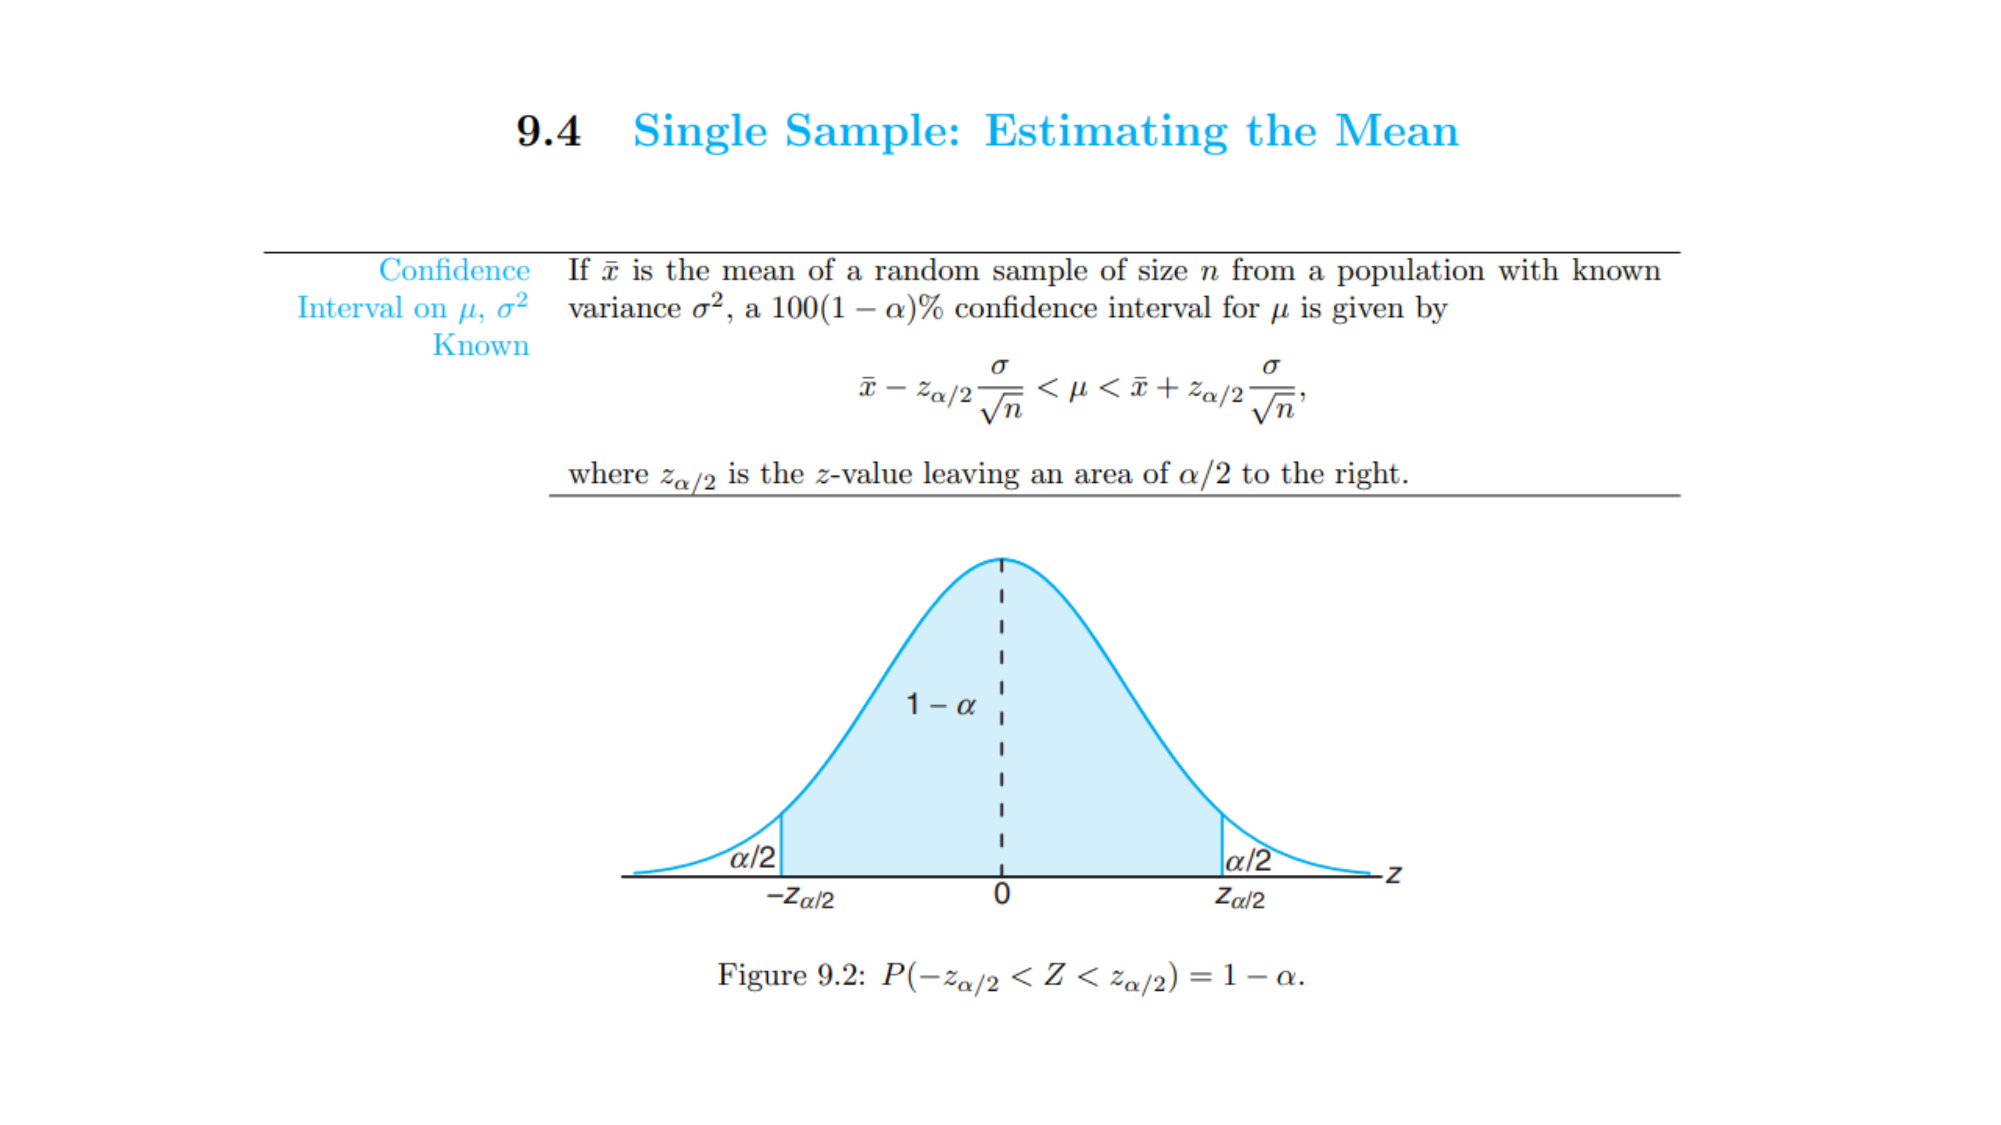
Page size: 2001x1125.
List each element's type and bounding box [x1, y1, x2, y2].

picture [534, 525, 1482, 1018]
picture [489, 76, 1496, 168]
picture [243, 224, 1716, 508]
